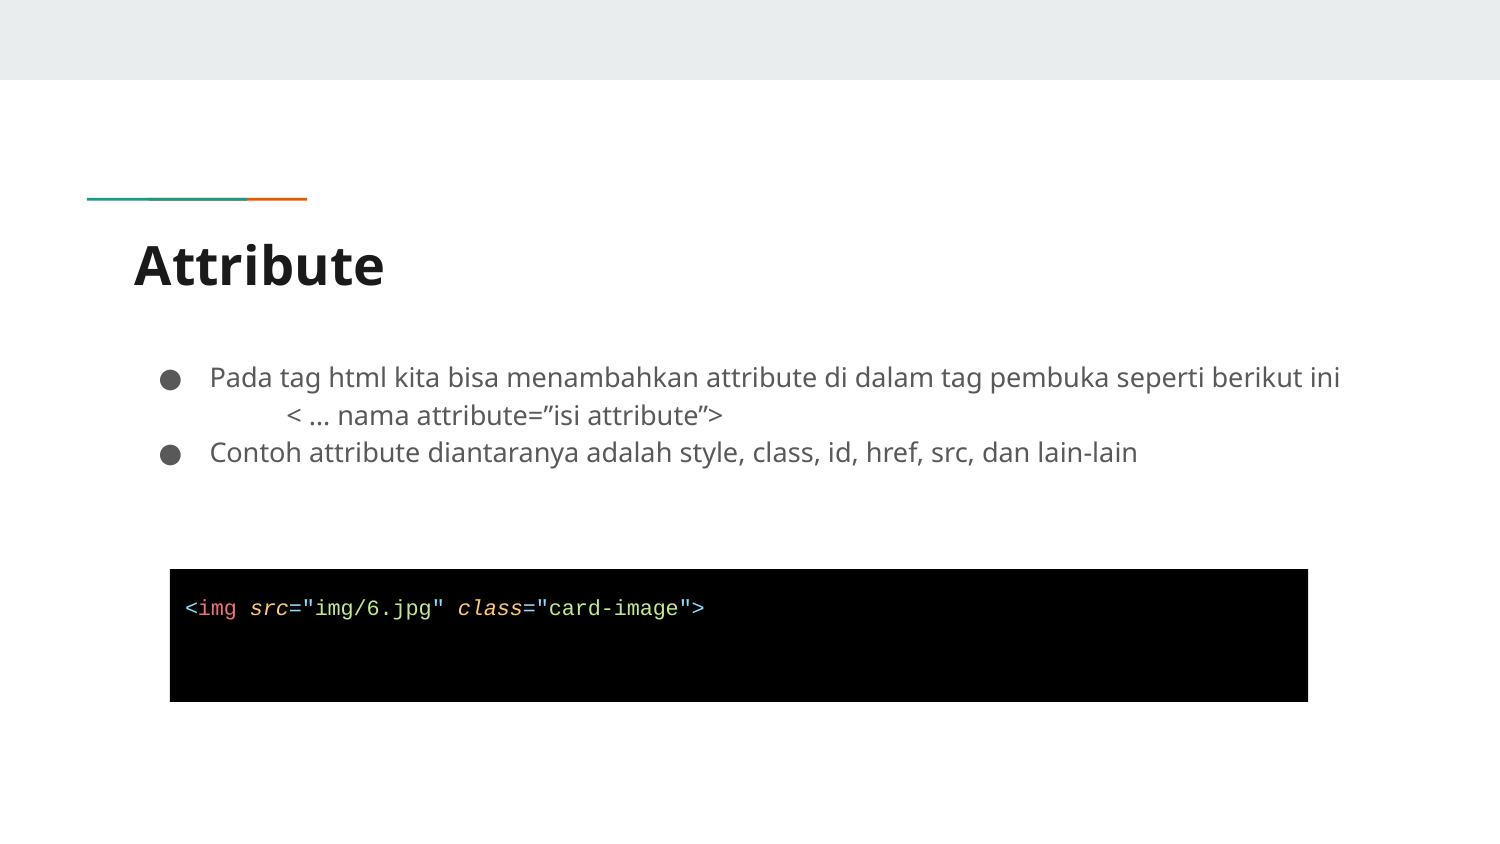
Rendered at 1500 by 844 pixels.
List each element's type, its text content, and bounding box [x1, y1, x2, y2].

text_box <img src="img/6.jpg" class="card-image"> [169, 569, 1309, 702]
title Attribute [119, 216, 1381, 305]
list Pada tag html kita bisa menambahkan attribute di dalam tag pembuka seperti berikut ini < … nama attribute=”isi attribute”> Contoh attribute diantaranya adalah style, class, id, href, src, dan lain-lain [119, 341, 1381, 502]
